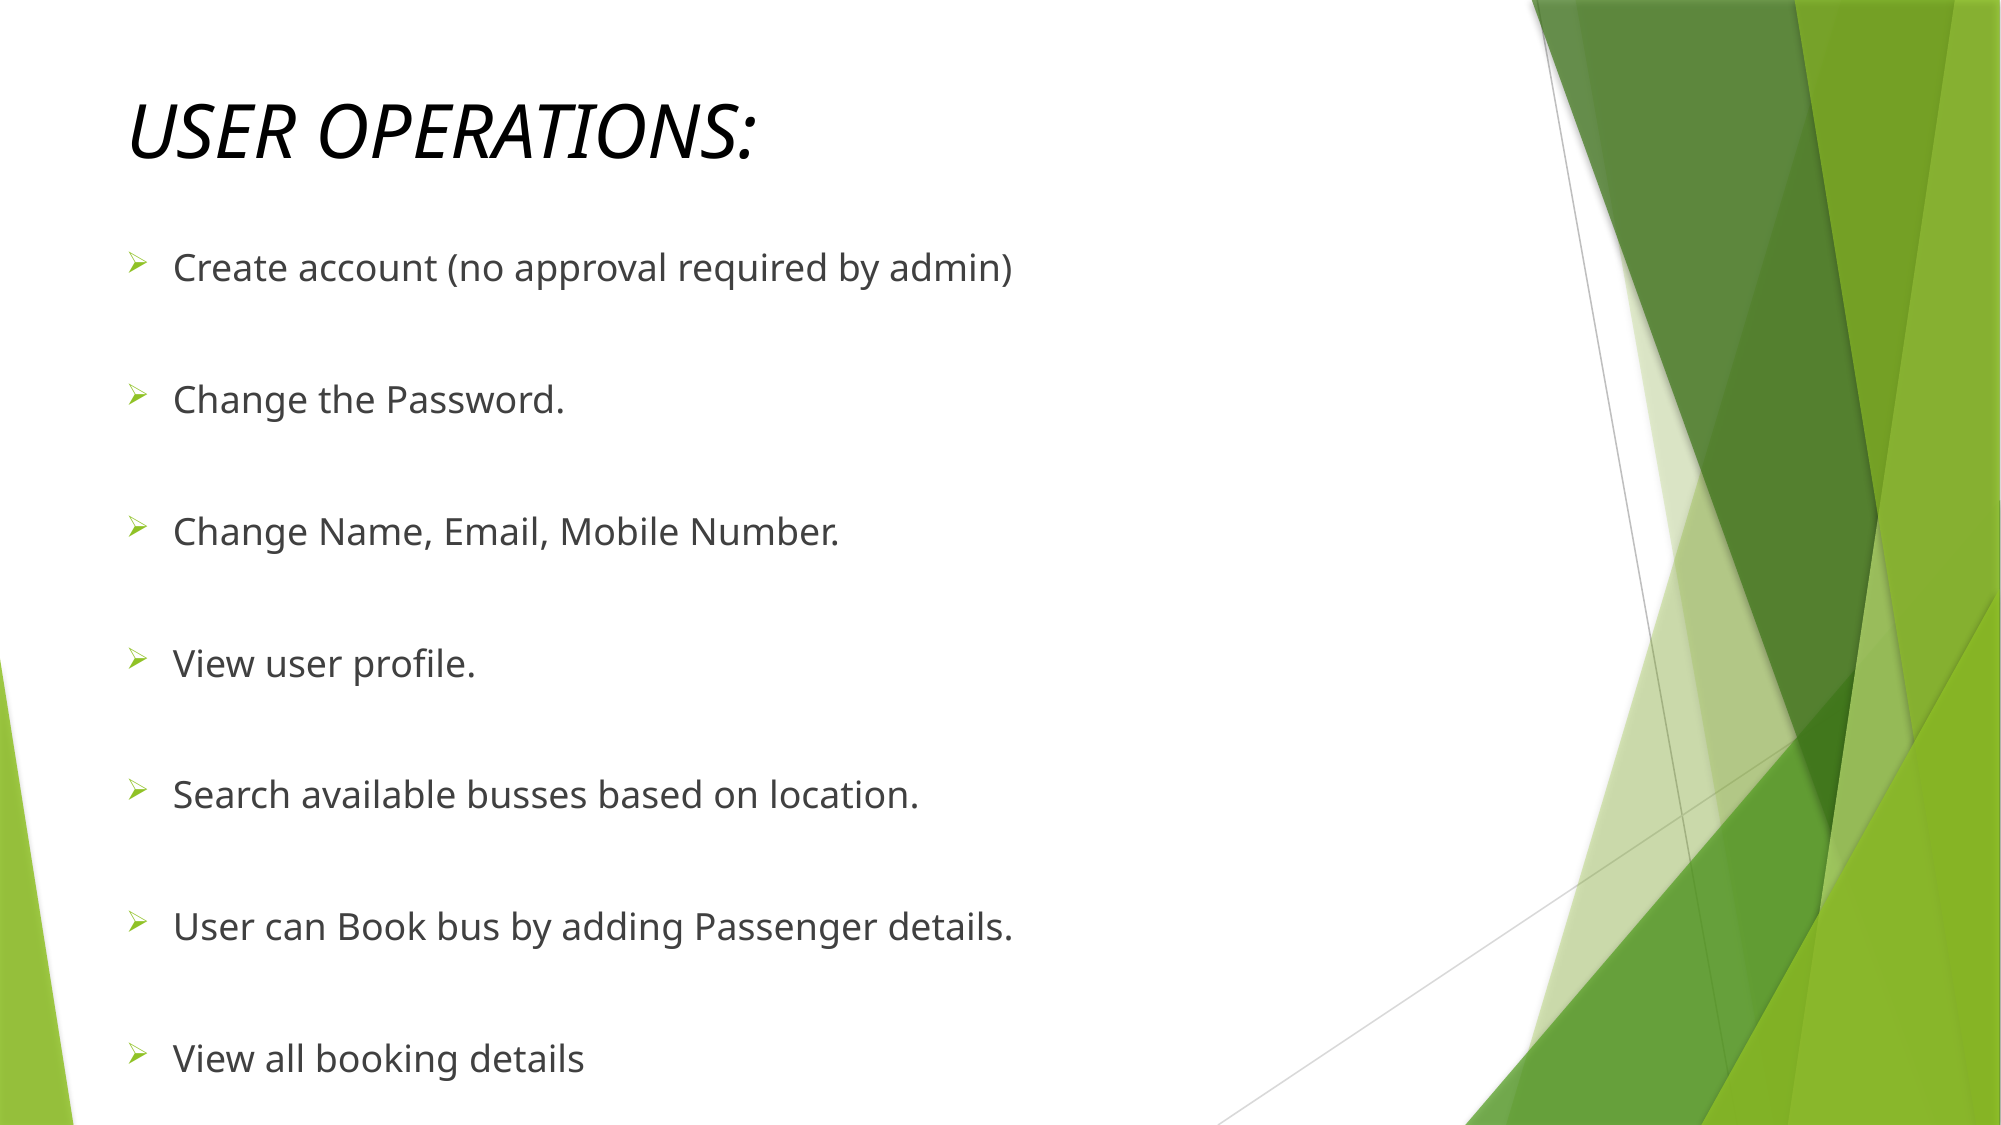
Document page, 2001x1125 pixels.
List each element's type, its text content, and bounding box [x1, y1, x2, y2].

list Create account (no approval required by admin) Change the Password. Change Name, Email, Mobile Number. View user profile. Search available busses based on location. User can Book bus by adding Passenger details. View all booking details Update the passengers [111, 236, 1522, 1070]
title USER OPERATIONS: [111, 76, 1522, 236]
